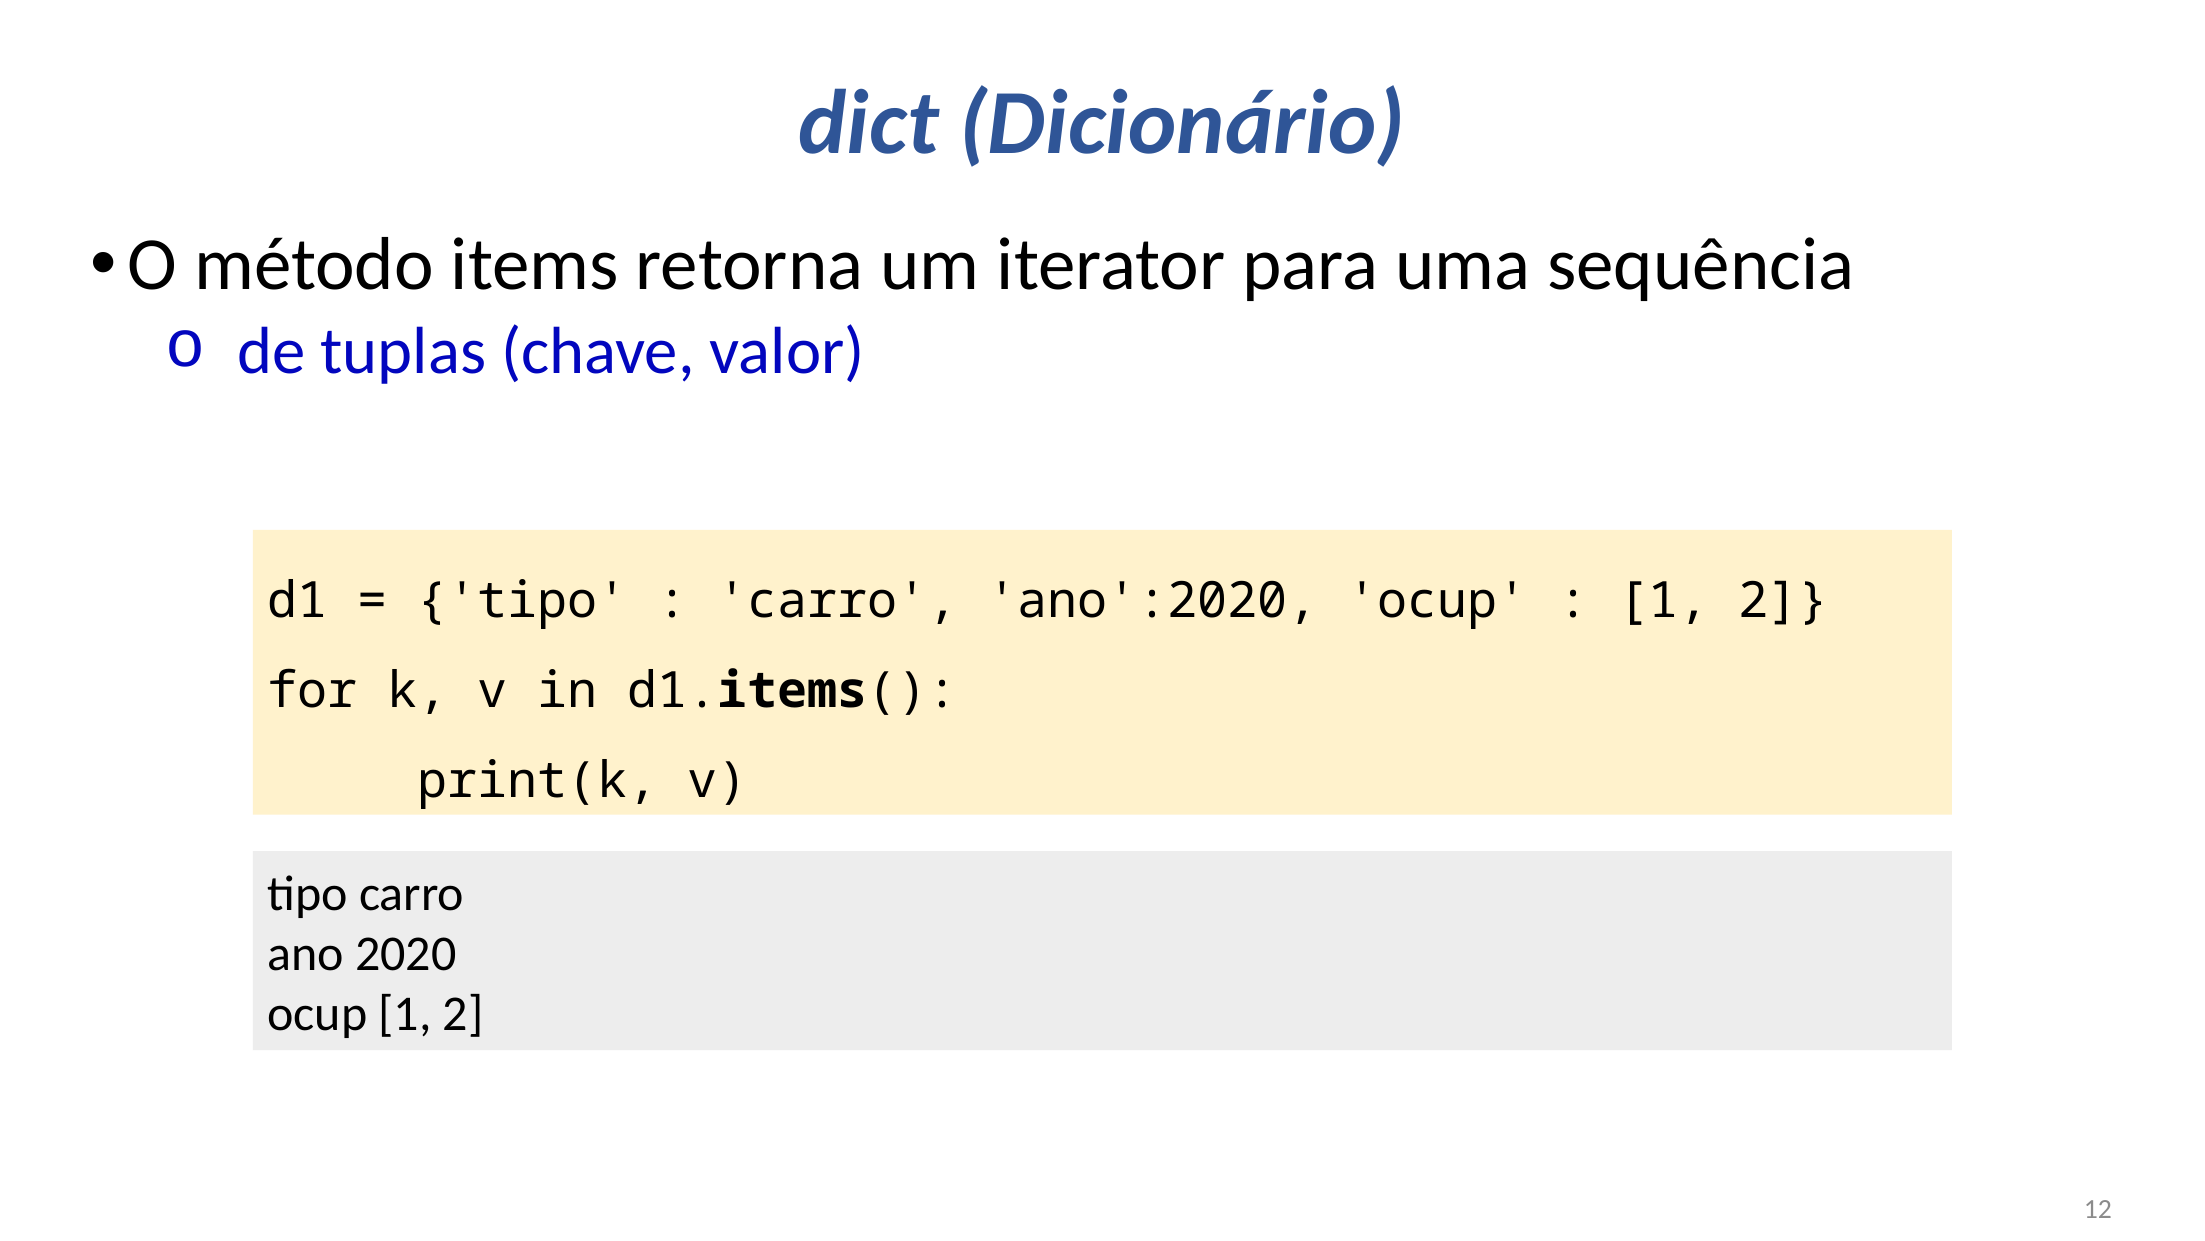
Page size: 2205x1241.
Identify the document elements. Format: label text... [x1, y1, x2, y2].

text_box d1 = {'tipo' : 'carro', 'ano':2020, 'ocup' : [1, 2]} for k, v in d1.items(): print(k, v) [252, 529, 1952, 815]
list O método items retorna um iterator para uma sequência de tuplas (chave, valor) [75, 217, 2105, 1173]
text_box 12 [1630, 1174, 2127, 1240]
text_box tipo carro ano 2020 ocup [1, 2] [252, 850, 1953, 1051]
title dict (Dicionário) [151, 3, 2054, 217]
